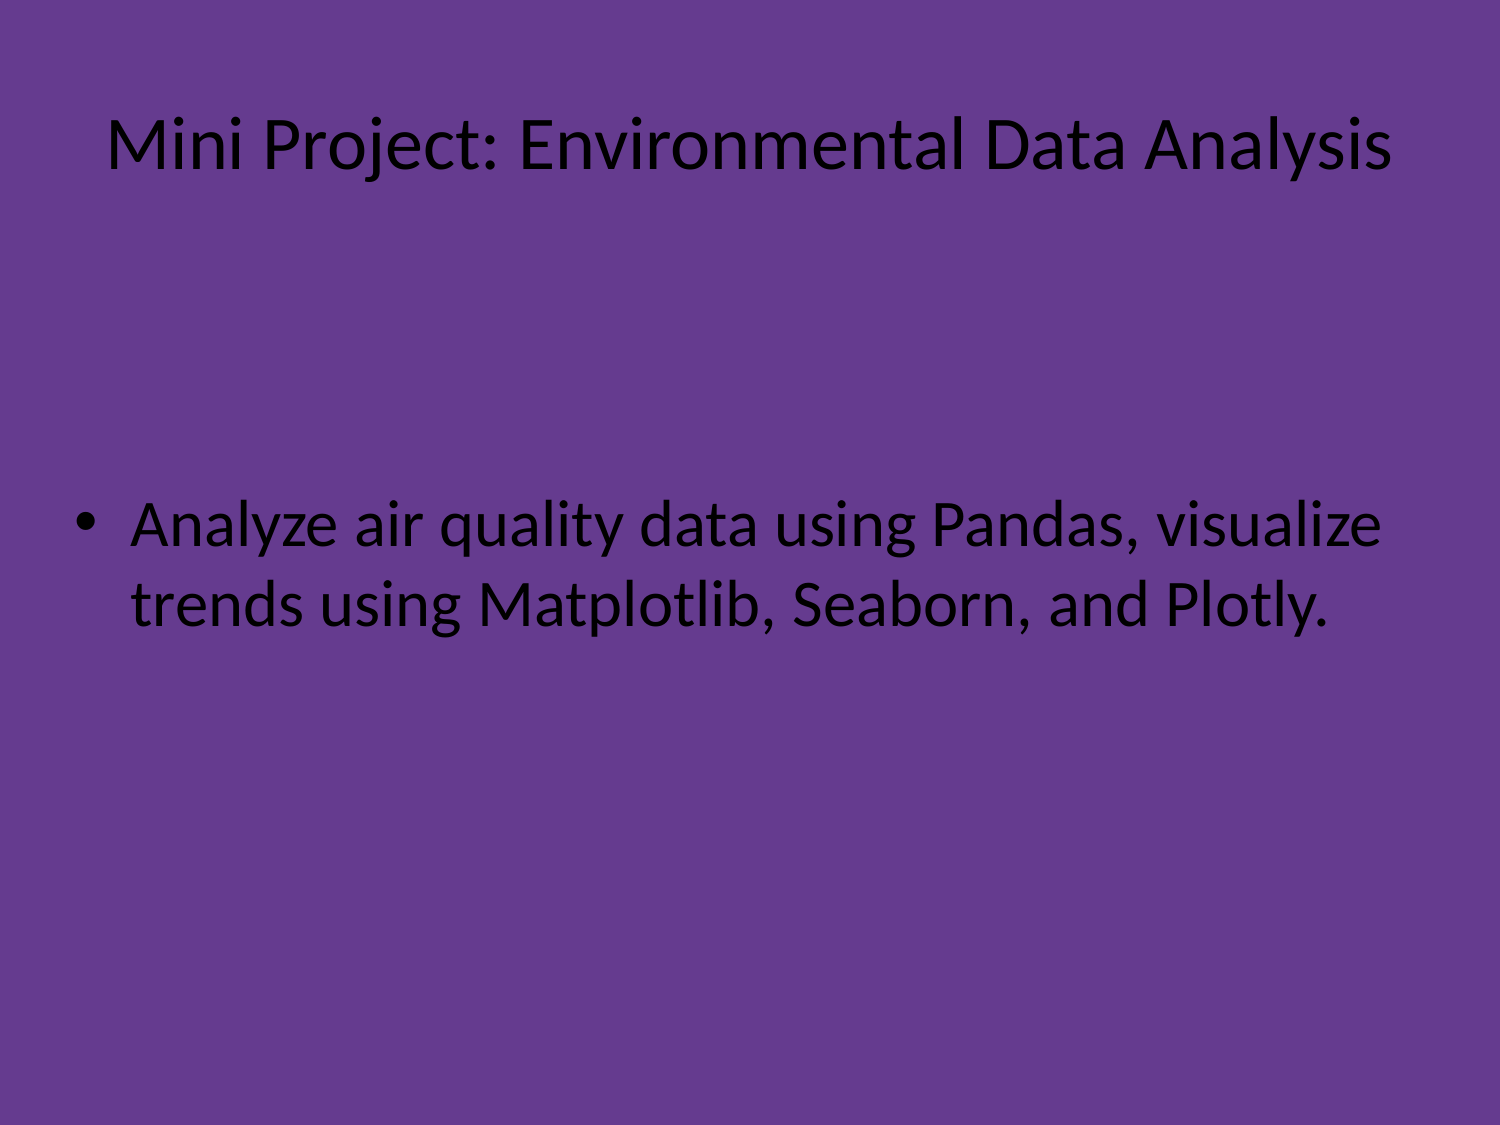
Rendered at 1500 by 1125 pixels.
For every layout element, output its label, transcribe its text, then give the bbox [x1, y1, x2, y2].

title Mini Project: Environmental Data Analysis [75, 45, 1425, 233]
list Analyze air quality data using Pandas, visualize trends using Matplotlib, Seaborn, and Plotly. [59, 472, 1410, 1125]
